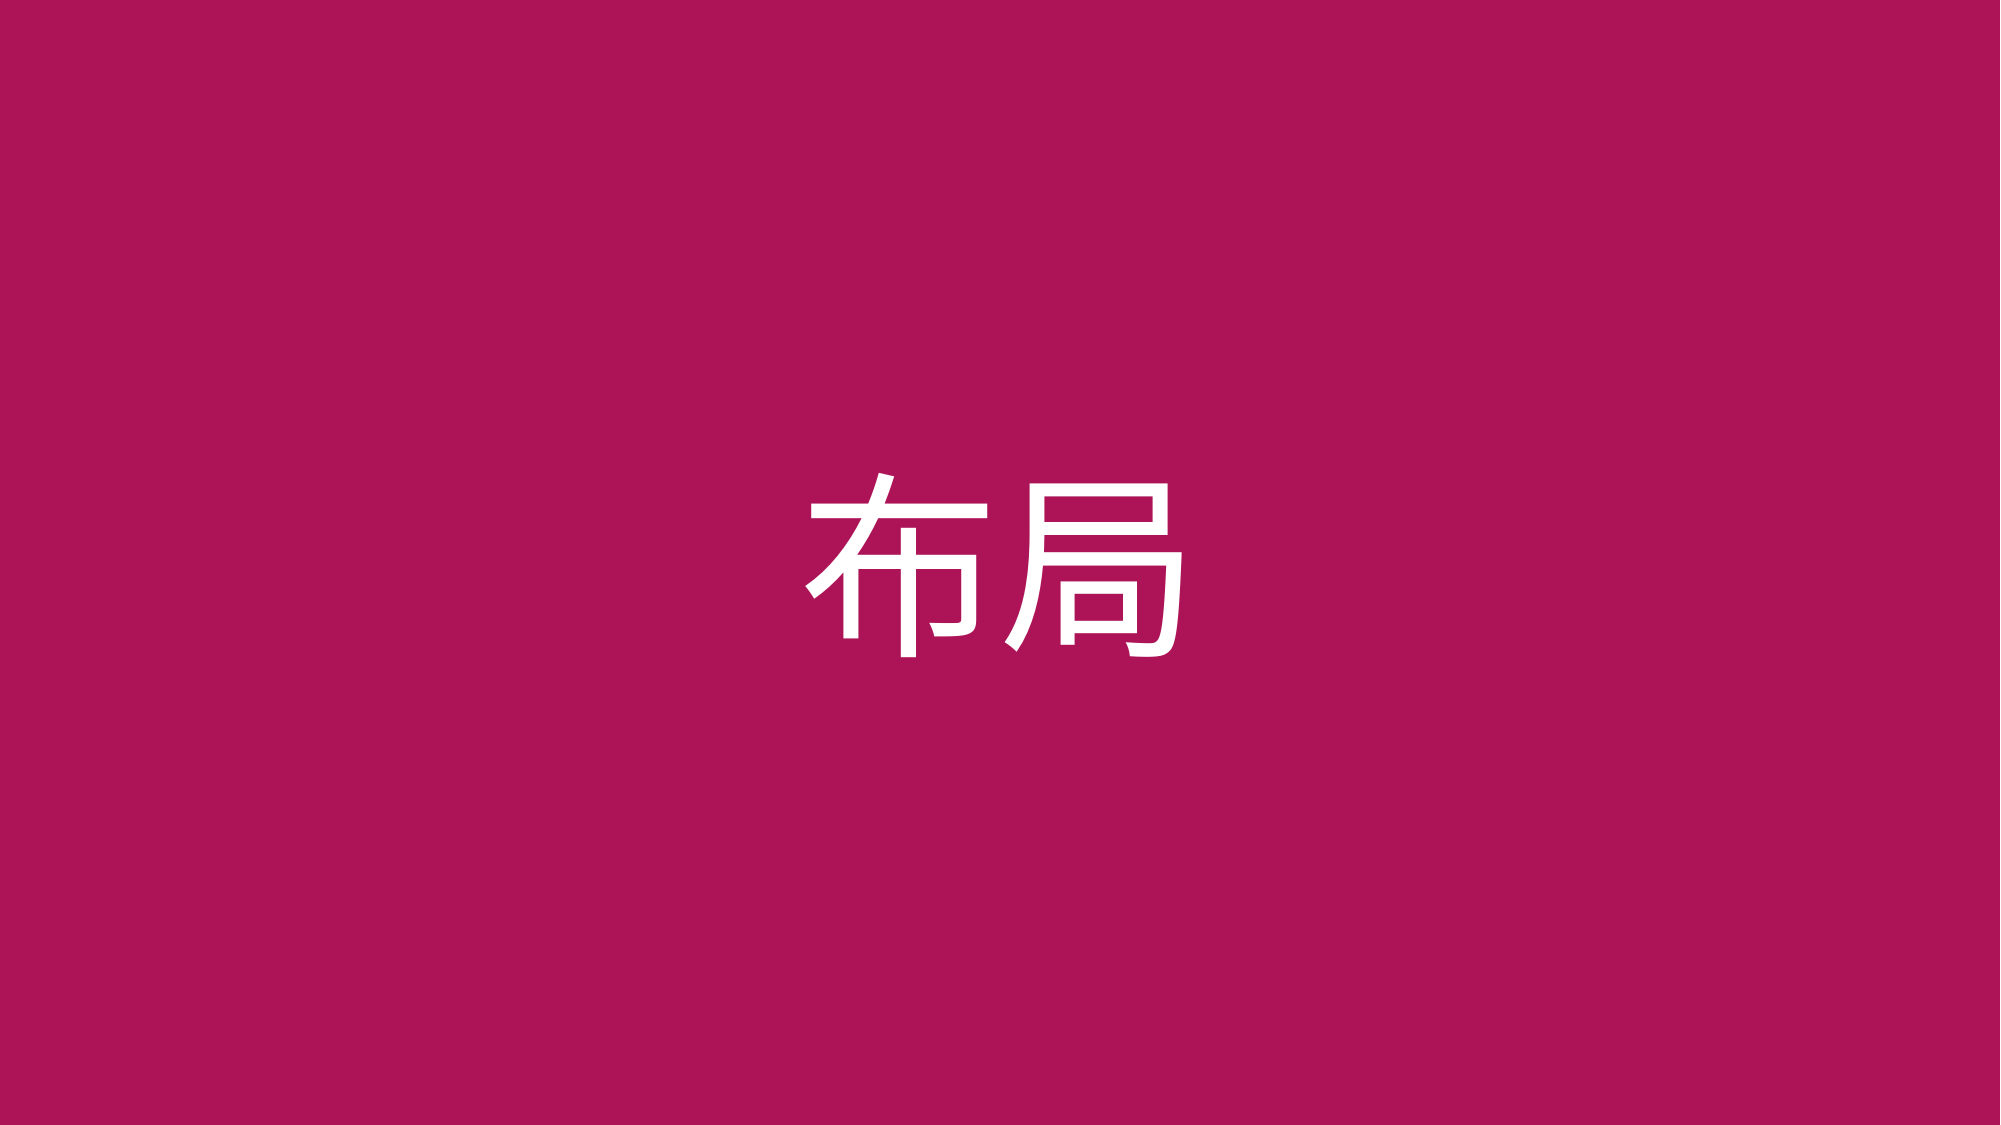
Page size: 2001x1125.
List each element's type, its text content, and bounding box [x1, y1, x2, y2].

text_box 布局 [785, 433, 1215, 689]
